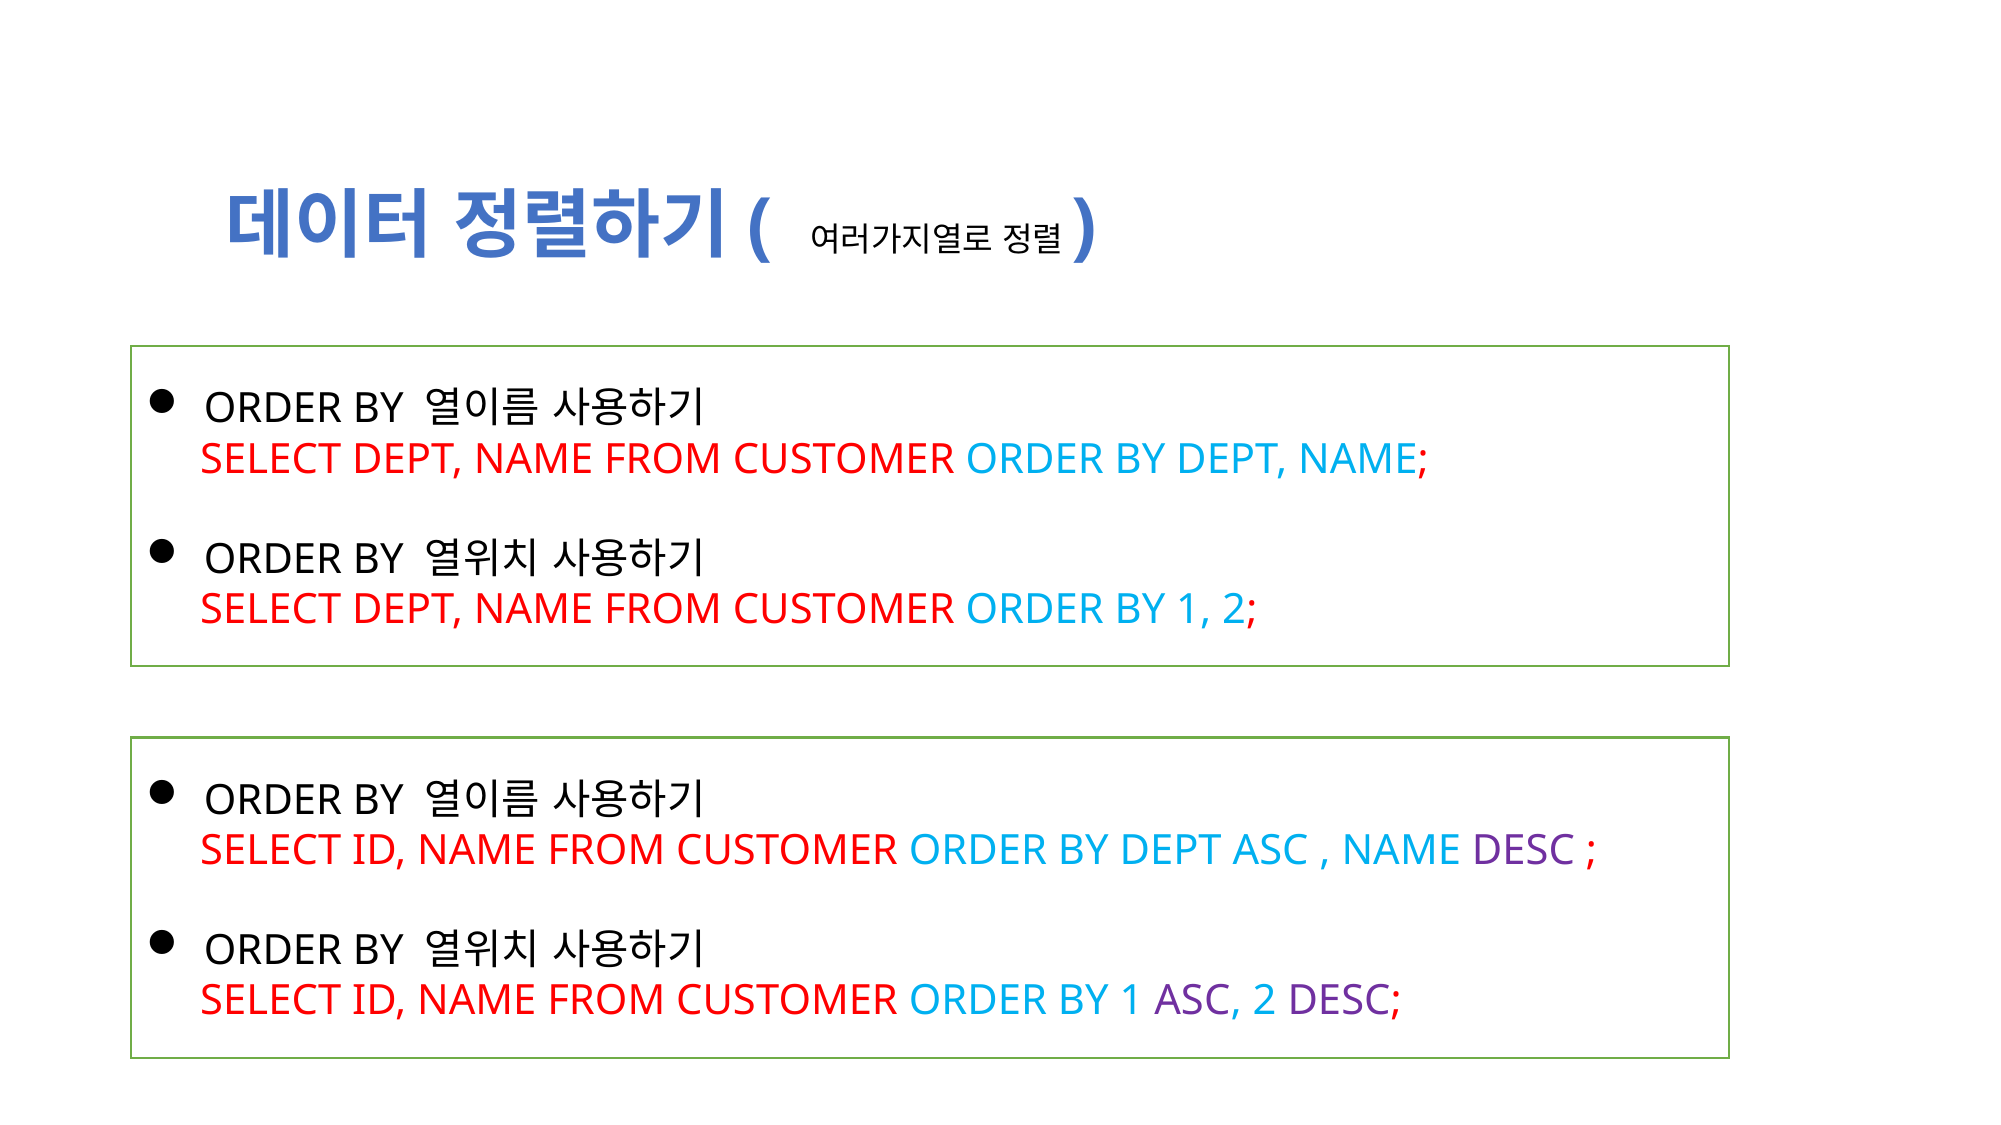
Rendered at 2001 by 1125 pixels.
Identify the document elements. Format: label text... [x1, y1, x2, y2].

text_box ORDER BY 열이름 사용하기 SELECT ID, NAME FROM CUSTOMER ORDER BY DEPT ASC , NAME DESC ; ORDER BY 열위치 사용하기 SELECT ID, NAME FROM CUSTOMER ORDER BY 1 ASC, 2 DESC; [130, 736, 1730, 1059]
text_box 데이터 정렬하기( 여러가지열로 정렬) [210, 169, 1113, 275]
text_box ORDER BY 열이름 사용하기 SELECT DEPT, NAME FROM CUSTOMER ORDER BY DEPT, NAME; ORDER BY 열위치 사용하기 SELECT DEPT, NAME FROM CUSTOMER ORDER BY 1, 2; [130, 345, 1730, 667]
